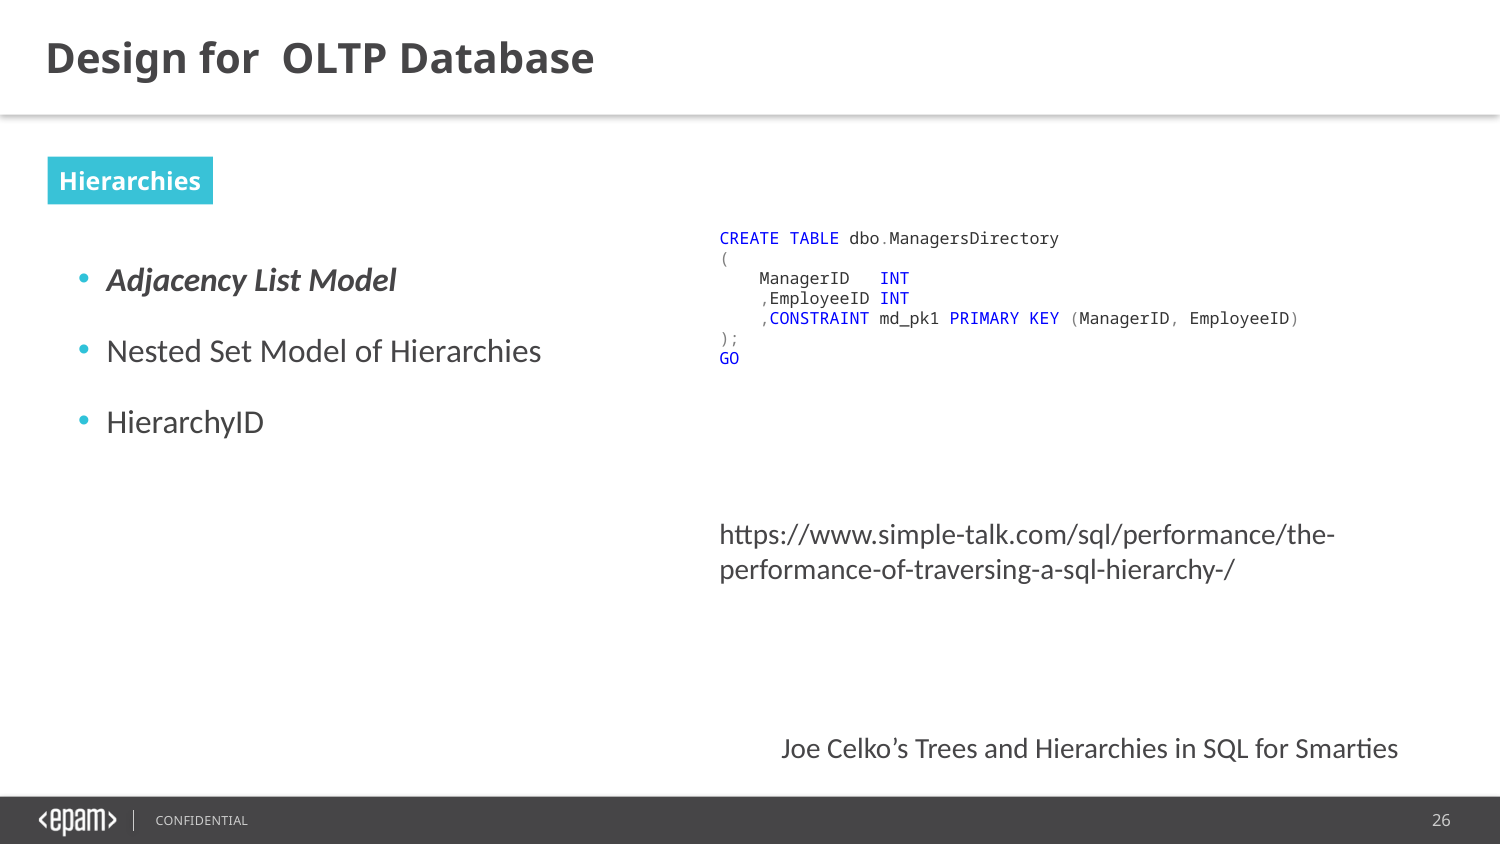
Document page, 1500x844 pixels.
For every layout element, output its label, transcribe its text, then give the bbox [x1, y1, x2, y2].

picture [38, 808, 117, 837]
list Design for OLTP Database [0, 0, 1500, 115]
text_box Hierarchies [47, 156, 213, 205]
text_box CREATE TABLE dbo.ManagersDirectory ( ManagerID INT ,EmployeeID INT ,CONSTRAINT md_pk1 PRIMARY KEY (ManagerID, EmployeeID) ); GO [704, 220, 1418, 375]
text_box https://www.simple-talk.com/sql/performance/the-performance-of-traversing-a-sql-hierarchy-/ [704, 507, 1455, 593]
text_box Joe Celko’s Trees and Hierarchies in SQL for Smarties [766, 721, 1415, 772]
text_box Adjacency List Model Nested Set Model of Hierarchies HierarchyID [63, 246, 742, 786]
